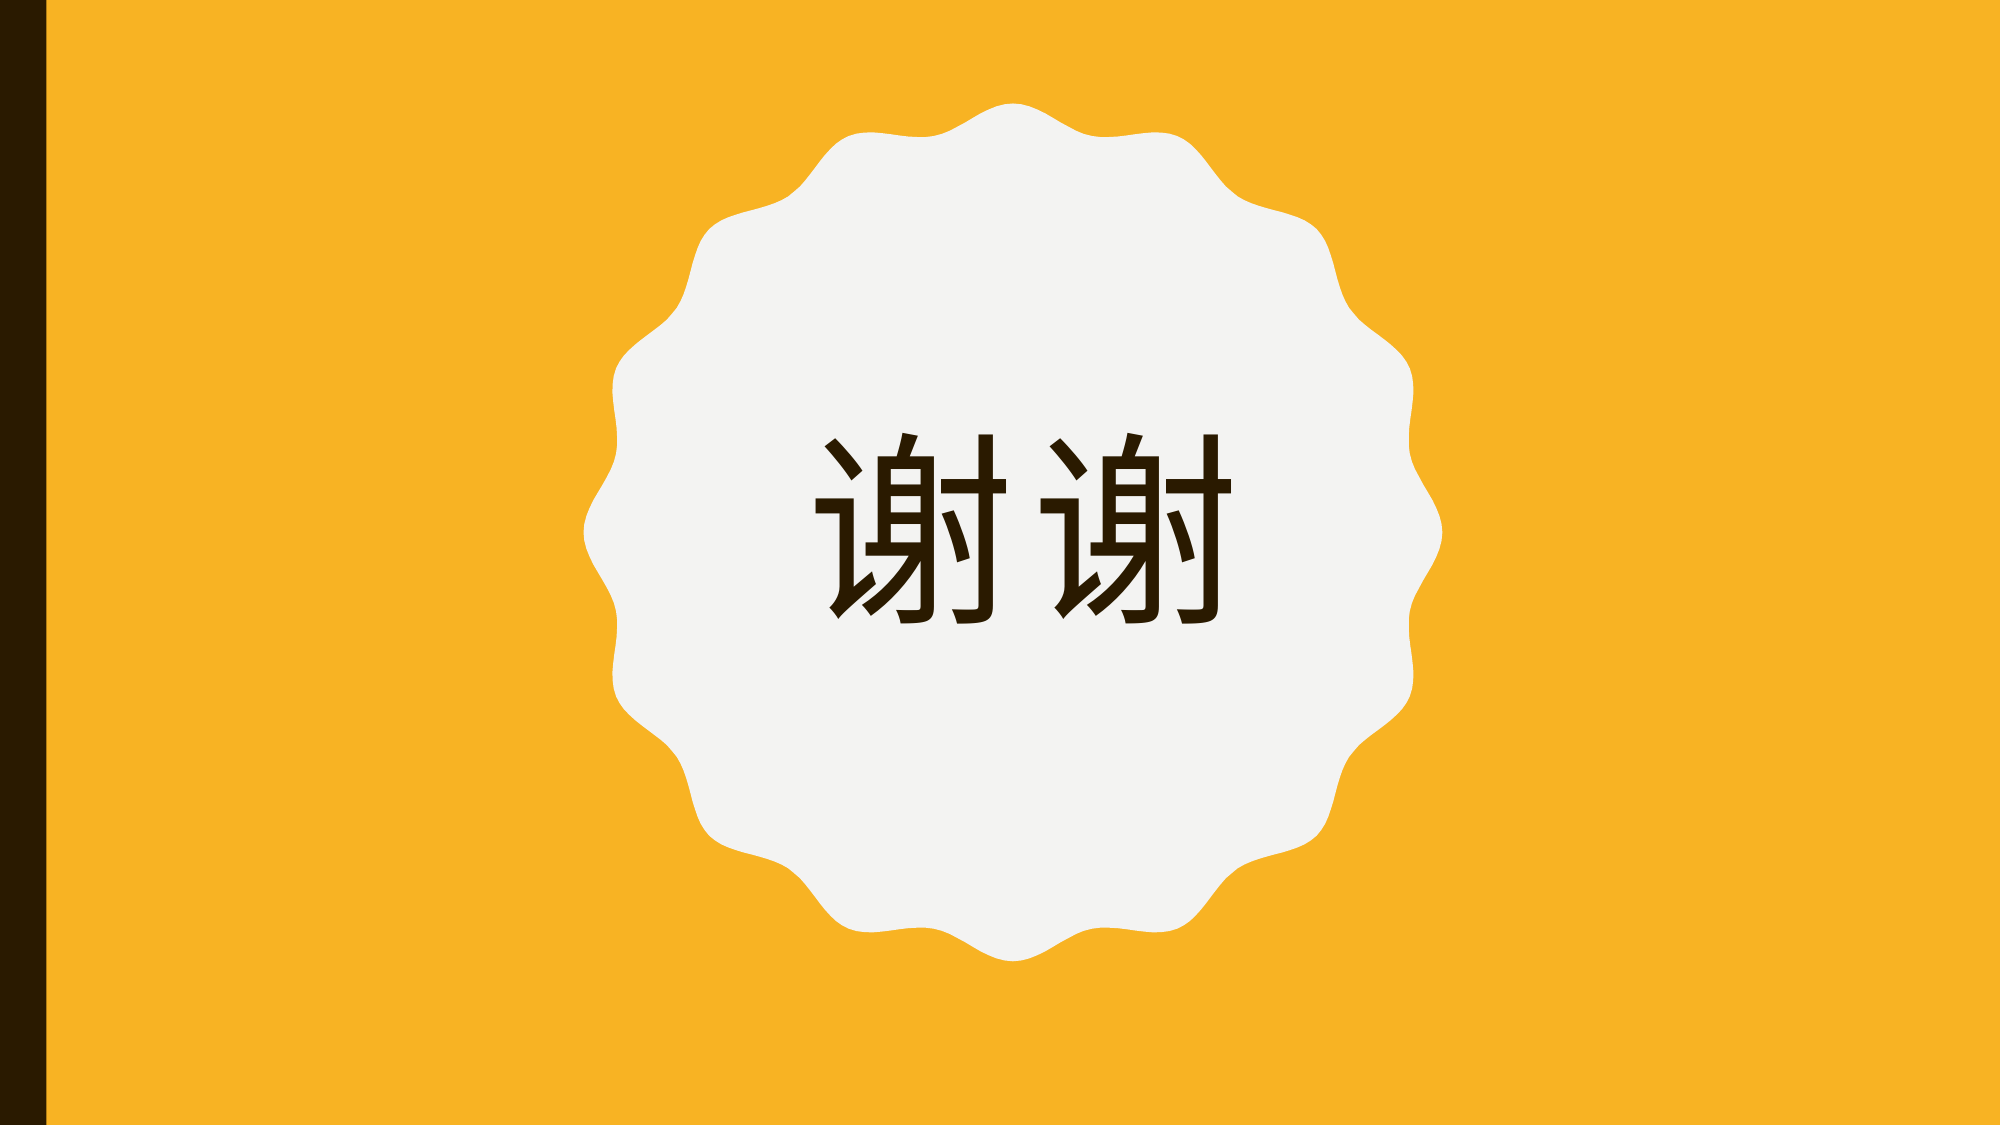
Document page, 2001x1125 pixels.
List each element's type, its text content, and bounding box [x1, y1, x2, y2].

title 谢谢 [176, 180, 1870, 902]
